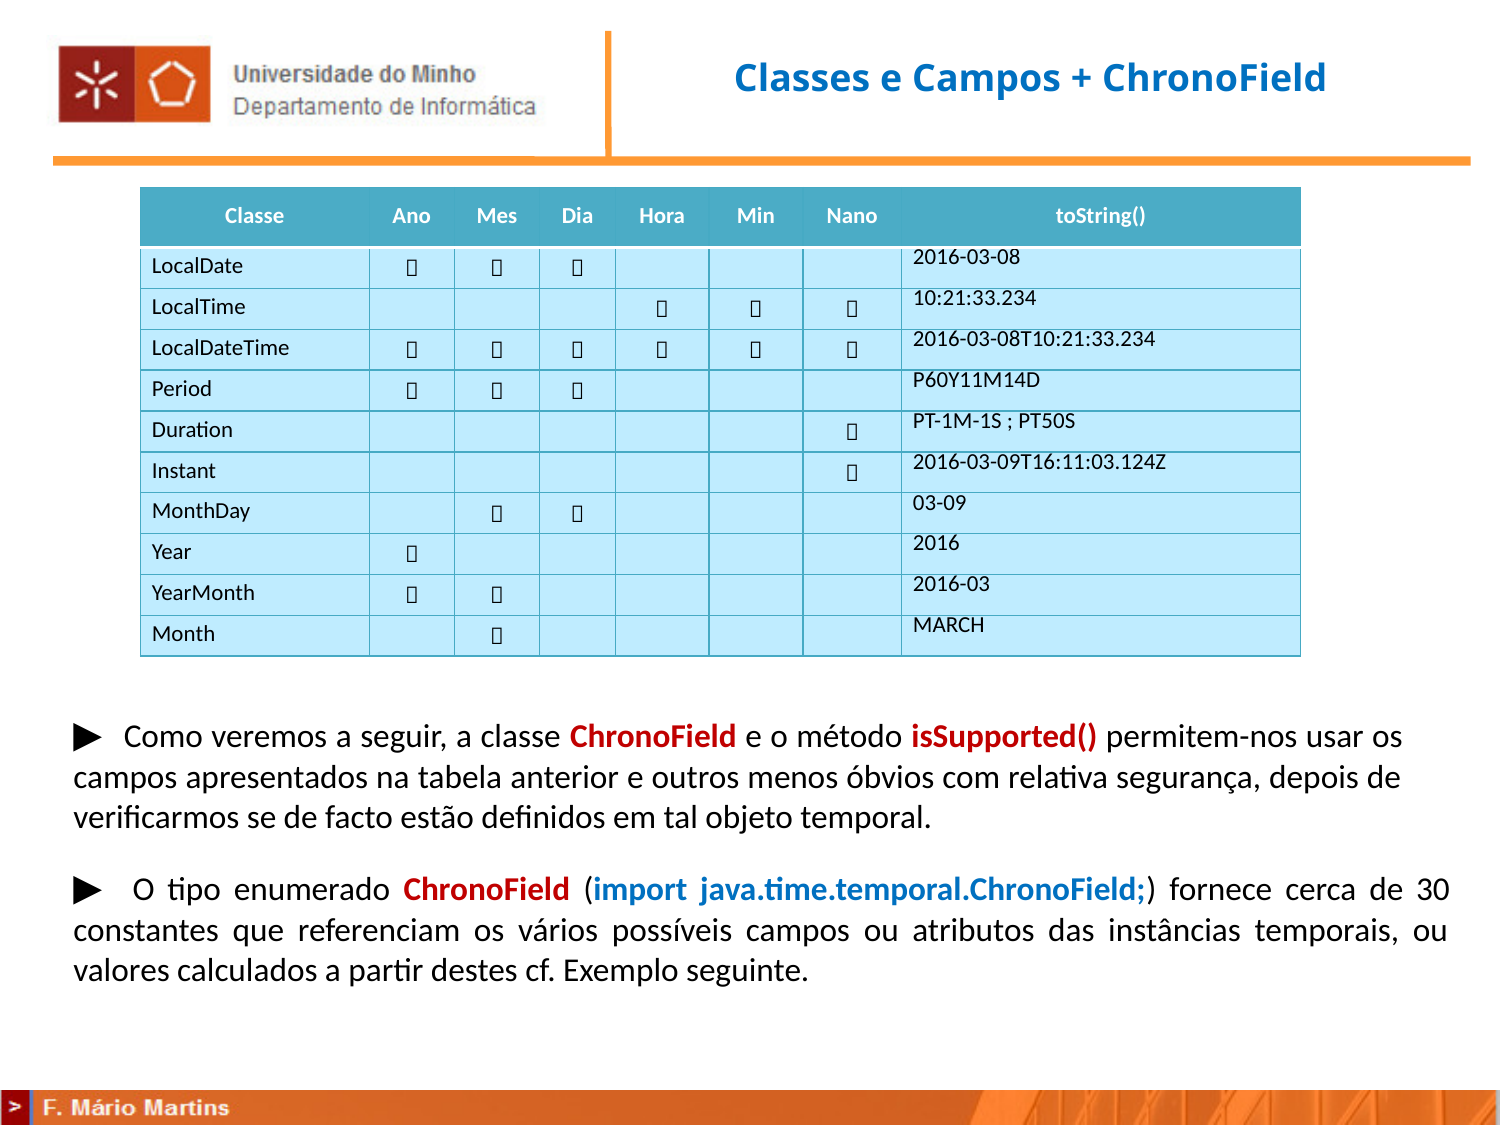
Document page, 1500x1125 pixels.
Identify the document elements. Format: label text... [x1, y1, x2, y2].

table_cell [455, 453, 539, 492]
table_cell LocalDateTime [141, 330, 369, 369]
text_box [856, 75, 1459, 120]
text_box ▶ Como veremos a seguir, a classe ChronoField e o método isSupported() permitem-nos usar os campos apresentados na tabela anterior e outros menos óbvios com relativa segurança, depois de verificarmos se de facto estão definidos em tal objeto temporal. [58, 703, 1418, 843]
table_cell [616, 412, 708, 451]
table_cell 2016-03-09T16:11:03.124Z [902, 453, 1300, 492]
table_cell [710, 249, 802, 288]
text_box ▶ O tipo enumerado ChronoField (import java.time.temporal.ChronoField;) fornece cerca de 30 constantes que referenciam os vários possíveis campos ou atributos das instâncias temporais, ou valores calculados a partir destes cf. Exemplo seguinte. [58, 855, 1465, 1040]
table_cell 2016-03 [902, 575, 1300, 615]
table_header Nano [804, 188, 901, 246]
table_cell [616, 493, 708, 533]
table_cell [804, 575, 901, 615]
table_header toString() [902, 188, 1300, 246]
table_cell  [710, 289, 802, 329]
table_cell  [804, 289, 901, 329]
table_cell MonthDay [141, 493, 369, 533]
text_box Classes e Campos + ChronoField [719, 46, 1344, 107]
table_cell [616, 249, 708, 288]
table_cell [455, 534, 539, 574]
table_cell [455, 412, 539, 451]
table_cell [710, 412, 802, 451]
table_cell  [370, 371, 454, 410]
table_cell  [455, 330, 539, 369]
table_cell  [540, 330, 615, 369]
picture [0, 1090, 1500, 1125]
table_cell  [540, 493, 615, 533]
table_cell 03-09 [902, 493, 1300, 533]
table_cell [616, 371, 708, 410]
table_cell MARCH [902, 616, 1300, 655]
table_header Mes [455, 188, 539, 246]
table_cell  [804, 453, 901, 492]
table_cell [616, 575, 708, 615]
table_cell Month [141, 616, 369, 655]
table_cell  [710, 330, 802, 369]
table_header Classe [141, 188, 369, 246]
table_cell [616, 616, 708, 655]
table_cell 2016-03-08 [902, 249, 1300, 288]
table_cell [710, 534, 802, 574]
table_cell  [616, 330, 708, 369]
table_cell [804, 493, 901, 533]
table_cell 2016-03-08T10:21:33.234 [902, 330, 1300, 369]
table_cell  [370, 534, 454, 574]
text_box [643, 75, 856, 120]
picture [46, 34, 587, 136]
table_cell PT-1M-1S ; PT50S [902, 412, 1300, 451]
table_cell Period [141, 371, 369, 410]
table_cell YearMonth [141, 575, 369, 615]
table_cell 10:21:33.234 [902, 289, 1300, 329]
table_cell  [540, 371, 615, 410]
table_header Dia [540, 188, 615, 246]
table_cell Year [141, 534, 369, 574]
table_cell [710, 616, 802, 655]
table_cell [710, 575, 802, 615]
table_cell [540, 289, 615, 329]
table_cell [804, 371, 901, 410]
table_cell  [370, 330, 454, 369]
table_cell Instant [141, 453, 369, 492]
table_cell  [370, 575, 454, 615]
table_cell LocalTime [141, 289, 369, 329]
table_cell [370, 493, 454, 533]
table_cell  [616, 289, 708, 329]
table_cell P60Y11M14D [902, 371, 1300, 410]
table_cell [540, 534, 615, 574]
text_box [0, 0, 1500, 75]
table_cell  [455, 575, 539, 615]
table_cell  [804, 330, 901, 369]
table_cell [370, 412, 454, 451]
table_cell Duration [141, 412, 369, 451]
table_cell [370, 453, 454, 492]
table_cell [540, 616, 615, 655]
table_cell [616, 453, 708, 492]
table_cell  [455, 371, 539, 410]
table_cell [616, 534, 708, 574]
table_cell  [455, 493, 539, 533]
table_cell [710, 493, 802, 533]
table_cell [540, 575, 615, 615]
table_cell [540, 412, 615, 451]
table_cell [804, 249, 901, 288]
table_cell [804, 616, 901, 655]
table_header Min [710, 188, 802, 246]
table_cell 2016 [902, 534, 1300, 574]
table_cell  [804, 412, 901, 451]
table_cell [710, 371, 802, 410]
table_header Hora [616, 188, 708, 246]
table_cell LocalDate [141, 249, 369, 288]
table_cell  [540, 249, 615, 288]
table_header Ano [370, 188, 454, 246]
table_cell [370, 289, 454, 329]
table_cell [455, 289, 539, 329]
table_cell  [455, 249, 539, 288]
table_cell [710, 453, 802, 492]
table_cell  [455, 616, 539, 655]
table_cell  [370, 249, 454, 288]
table_cell [370, 616, 454, 655]
table_cell [804, 534, 901, 574]
table_cell [540, 453, 615, 492]
